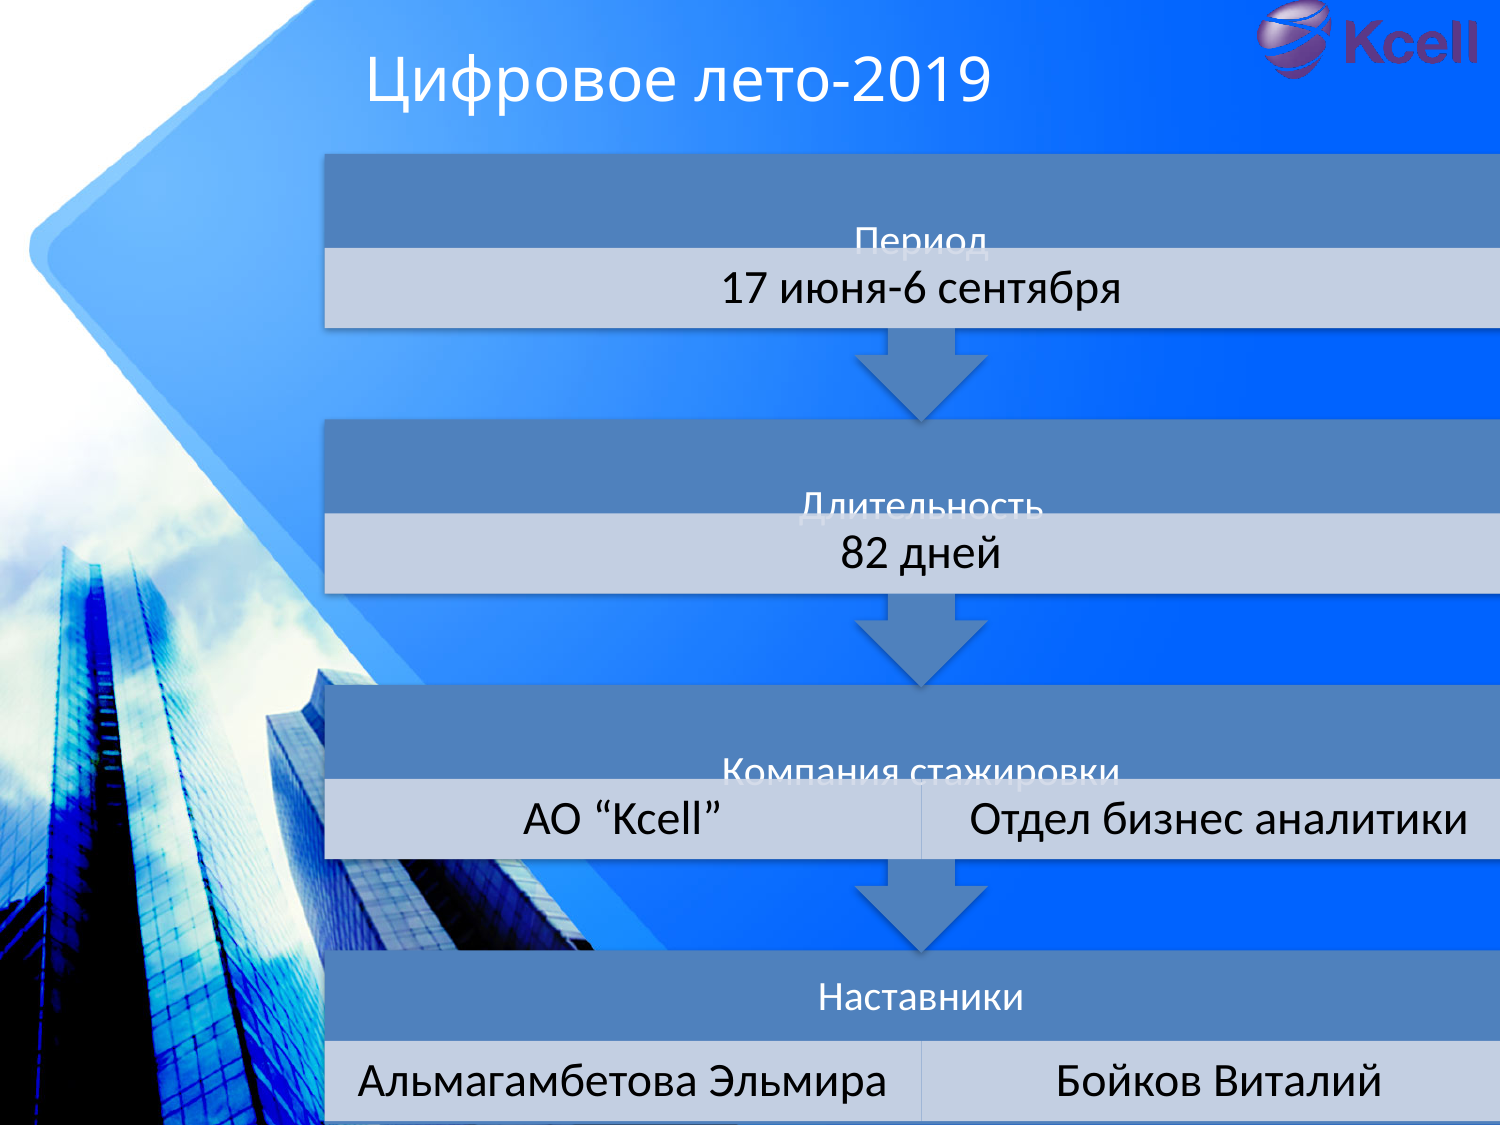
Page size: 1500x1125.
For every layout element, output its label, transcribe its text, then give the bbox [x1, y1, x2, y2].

picture [239, 955, 248, 965]
title Цифровое лето-2019 [324, 0, 1034, 152]
picture [281, 1026, 288, 1049]
picture [0, 0, 324, 1125]
picture [1034, 0, 1500, 153]
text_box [324, 153, 1500, 1125]
picture [295, 1047, 303, 1069]
